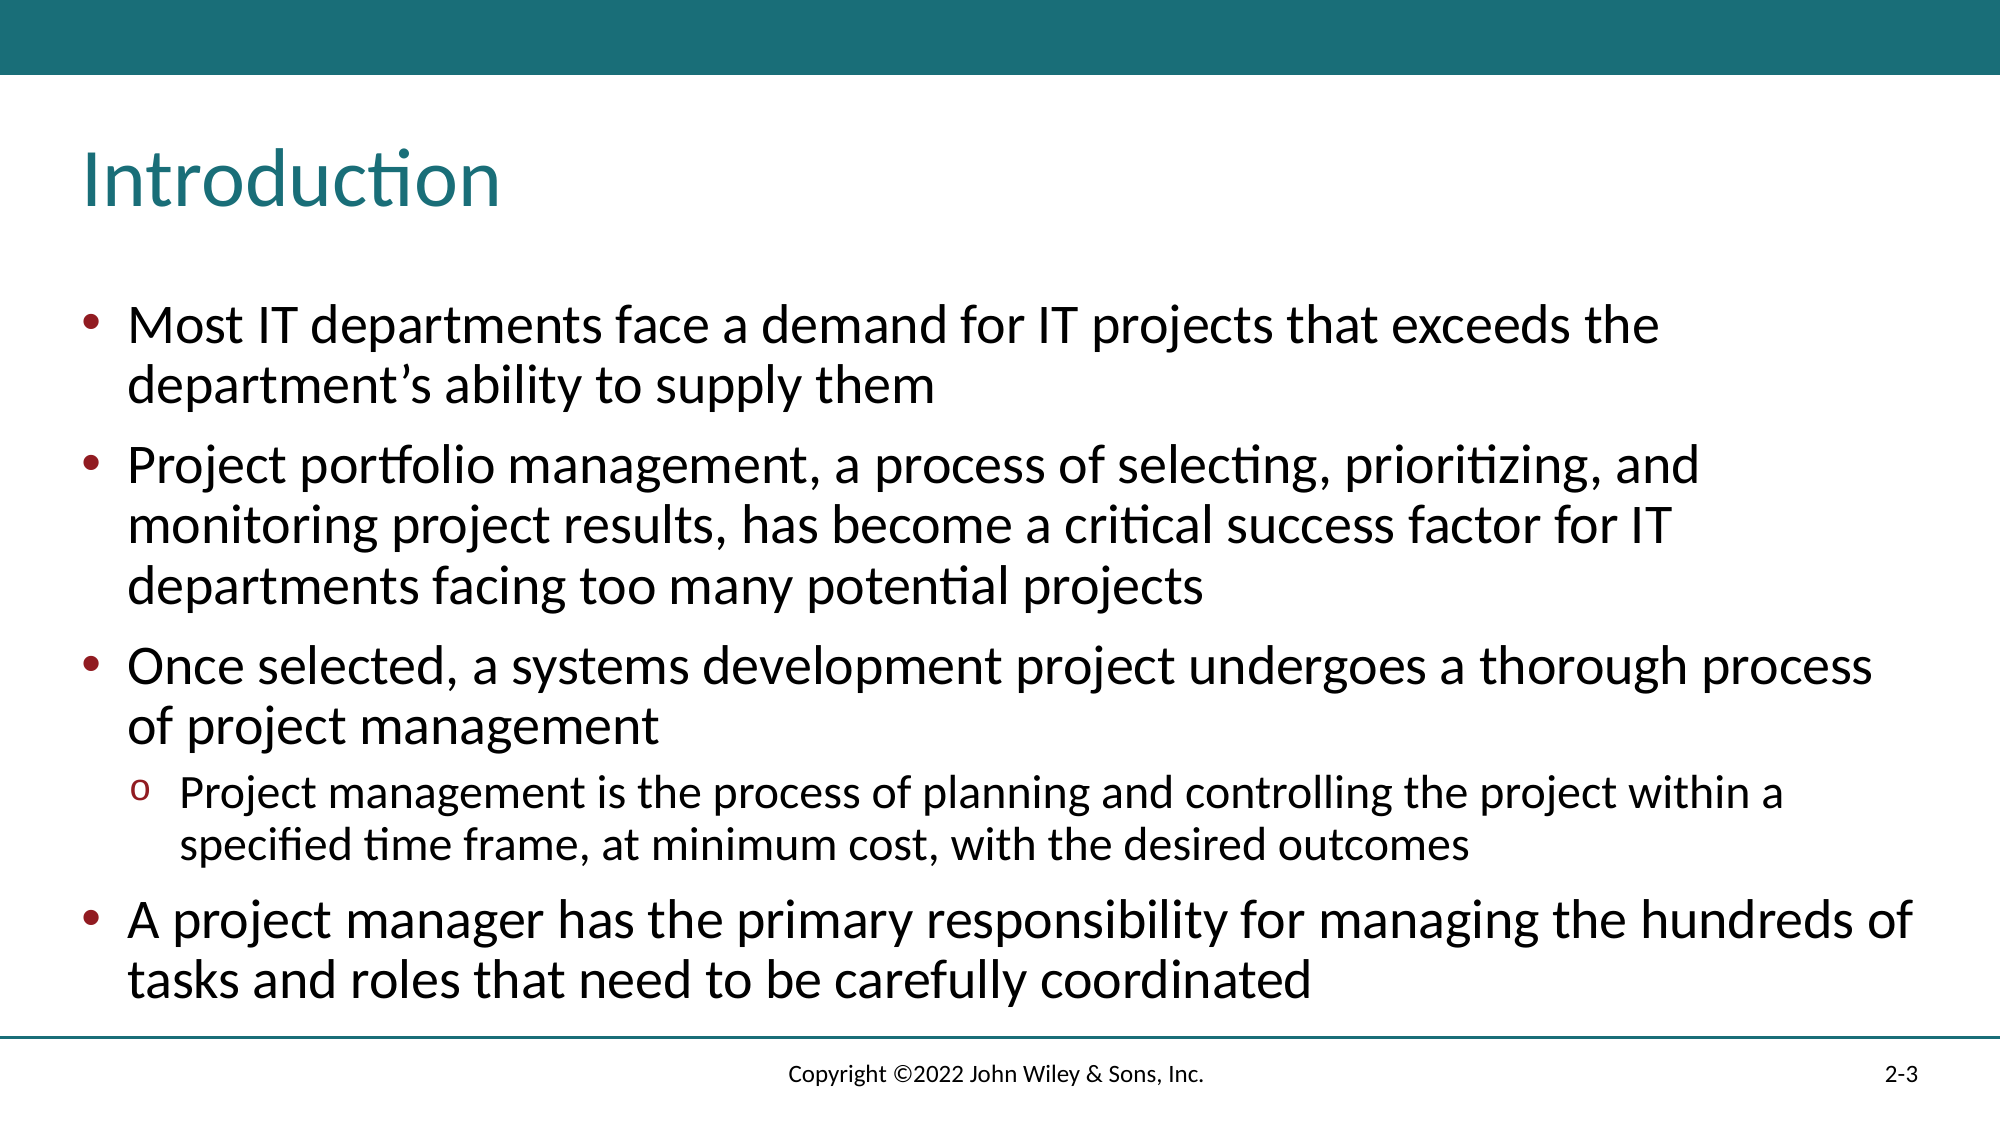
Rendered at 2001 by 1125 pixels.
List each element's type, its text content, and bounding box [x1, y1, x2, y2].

title Introduction [66, 127, 1934, 287]
list Most IT departments face a demand for IT projects that exceeds the department’s ability to supply them Project portfolio management, a process of selecting, prioritizing, and monitoring project results, has become a critical success factor for IT departments facing too many potential projects Once selected, a systems development project undergoes a thorough process of project management Project management is the process of planning and controlling the project within a specified time frame, at minimum cost, with the desired outcomes A project manager has the primary responsibility for managing the hundreds of tasks and roles that need to be carefully coordinated [66, 287, 1934, 1025]
footer Copyright ©2022 John Wiley & Sons, Inc. [662, 1042, 1338, 1103]
slide_number 2-3 [1412, 1042, 1934, 1103]
